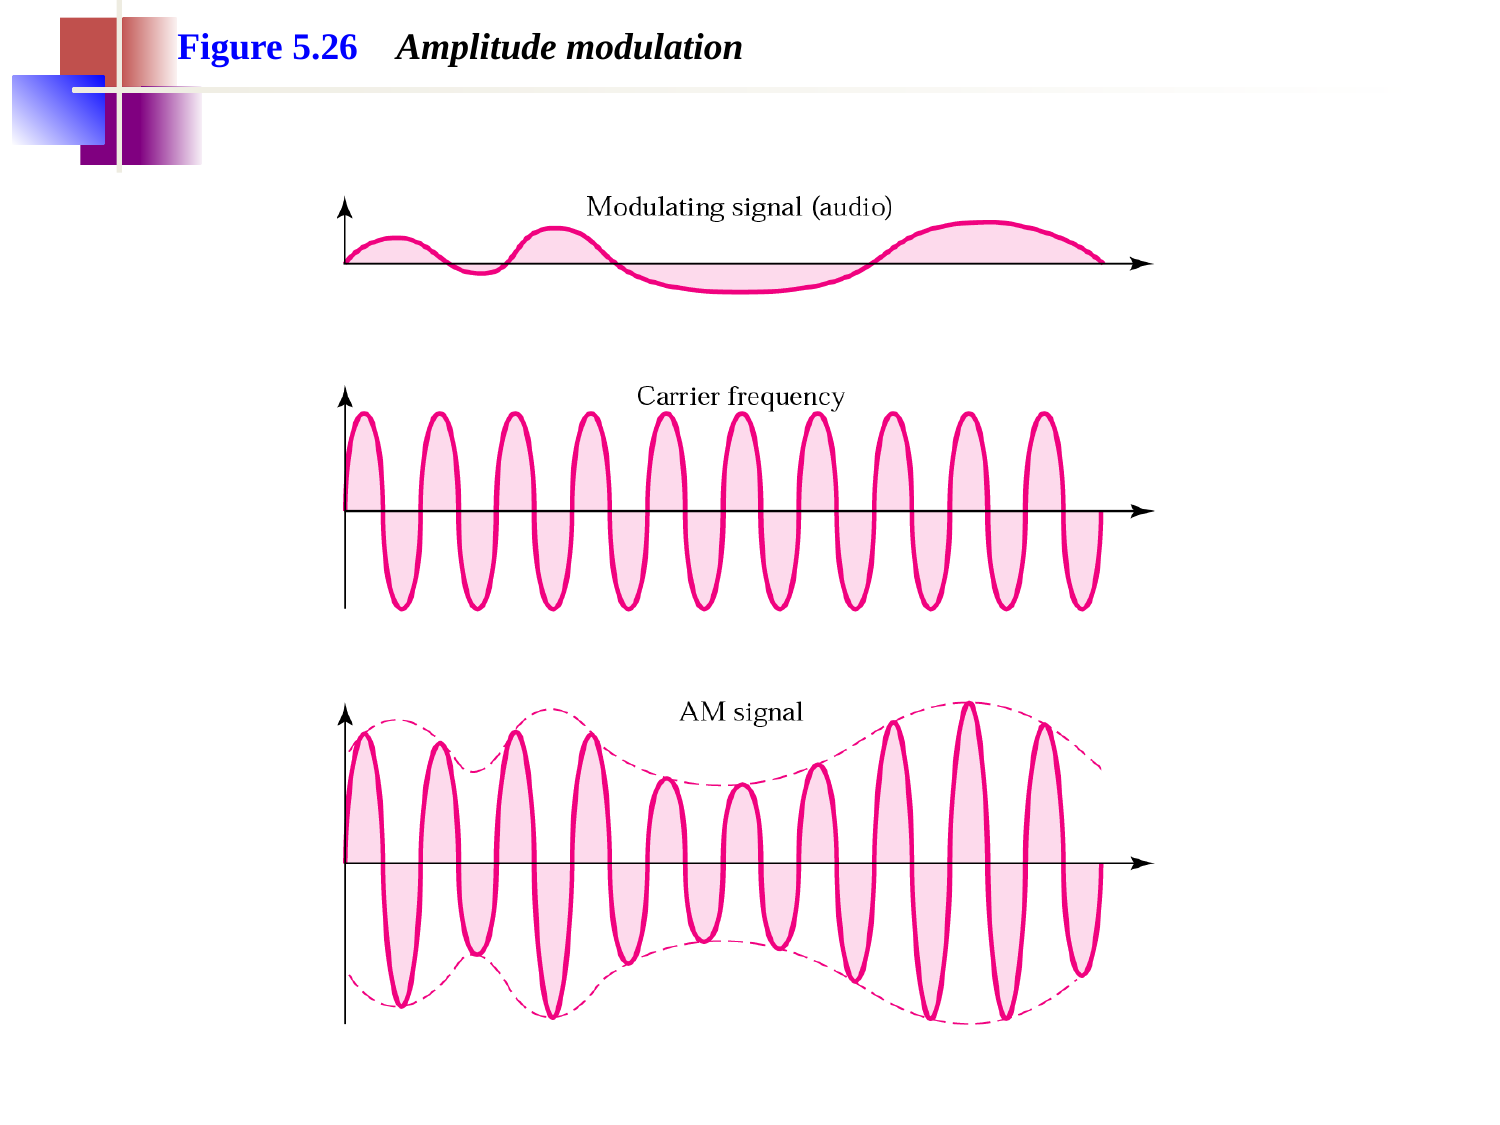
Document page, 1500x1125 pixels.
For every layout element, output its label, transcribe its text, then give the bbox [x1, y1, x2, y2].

text_box [122, 17, 177, 86]
picture [337, 191, 1155, 1026]
text_box [116, 93, 122, 173]
text_box [122, 93, 141, 165]
text_box [116, 0, 122, 87]
text_box [141, 93, 202, 165]
text_box Figure 5.26 Amplitude modulation [162, 14, 963, 75]
text_box [12, 75, 105, 145]
text_box [60, 17, 116, 86]
text_box [72, 87, 1423, 93]
text_box [80, 93, 116, 165]
